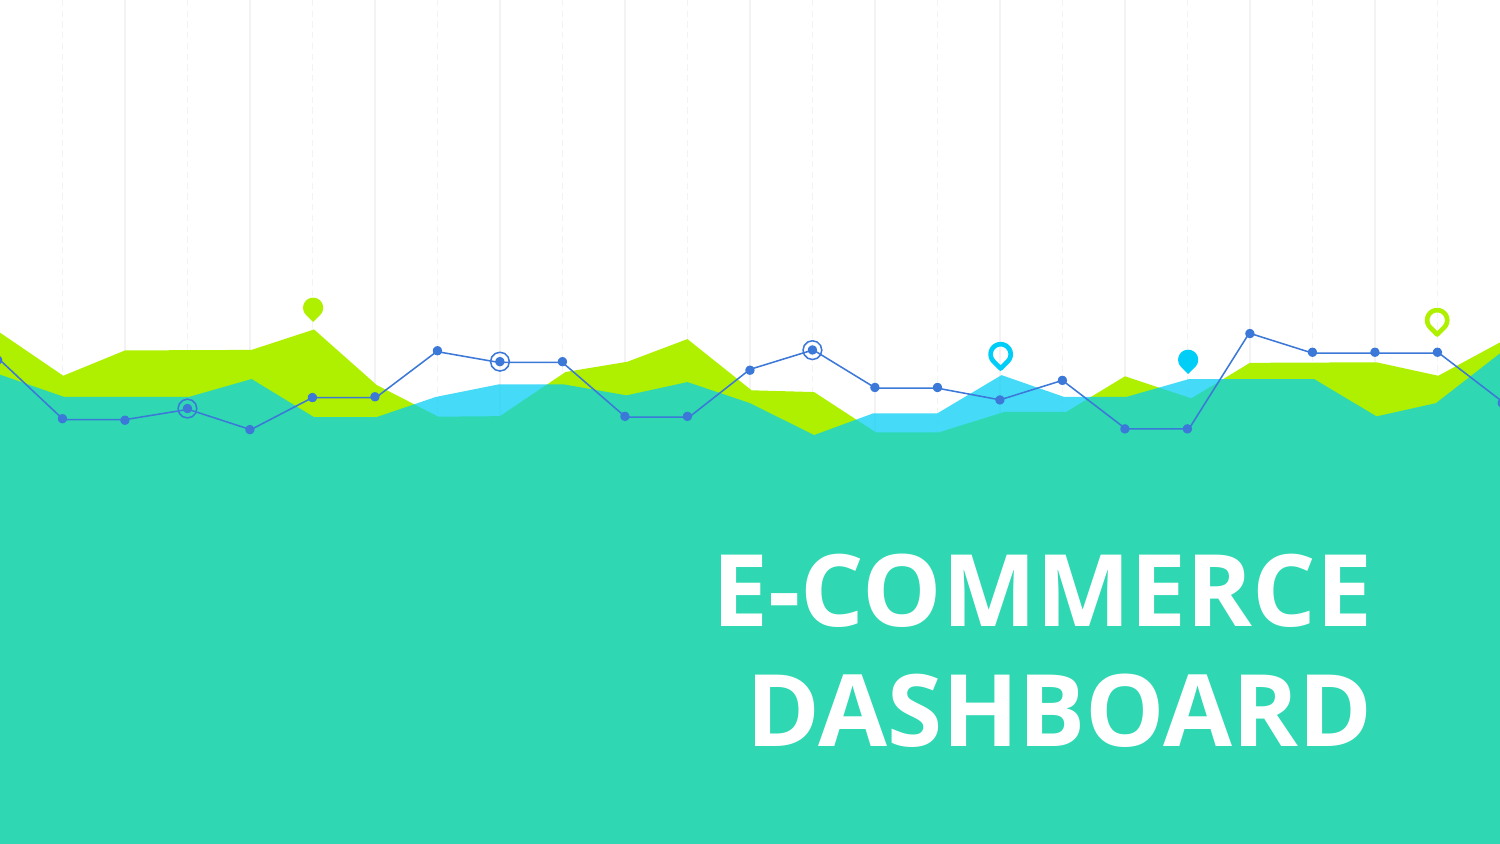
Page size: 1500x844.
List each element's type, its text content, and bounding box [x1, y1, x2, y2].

title E-COMMERCE DASHBOARD [467, 551, 1388, 742]
